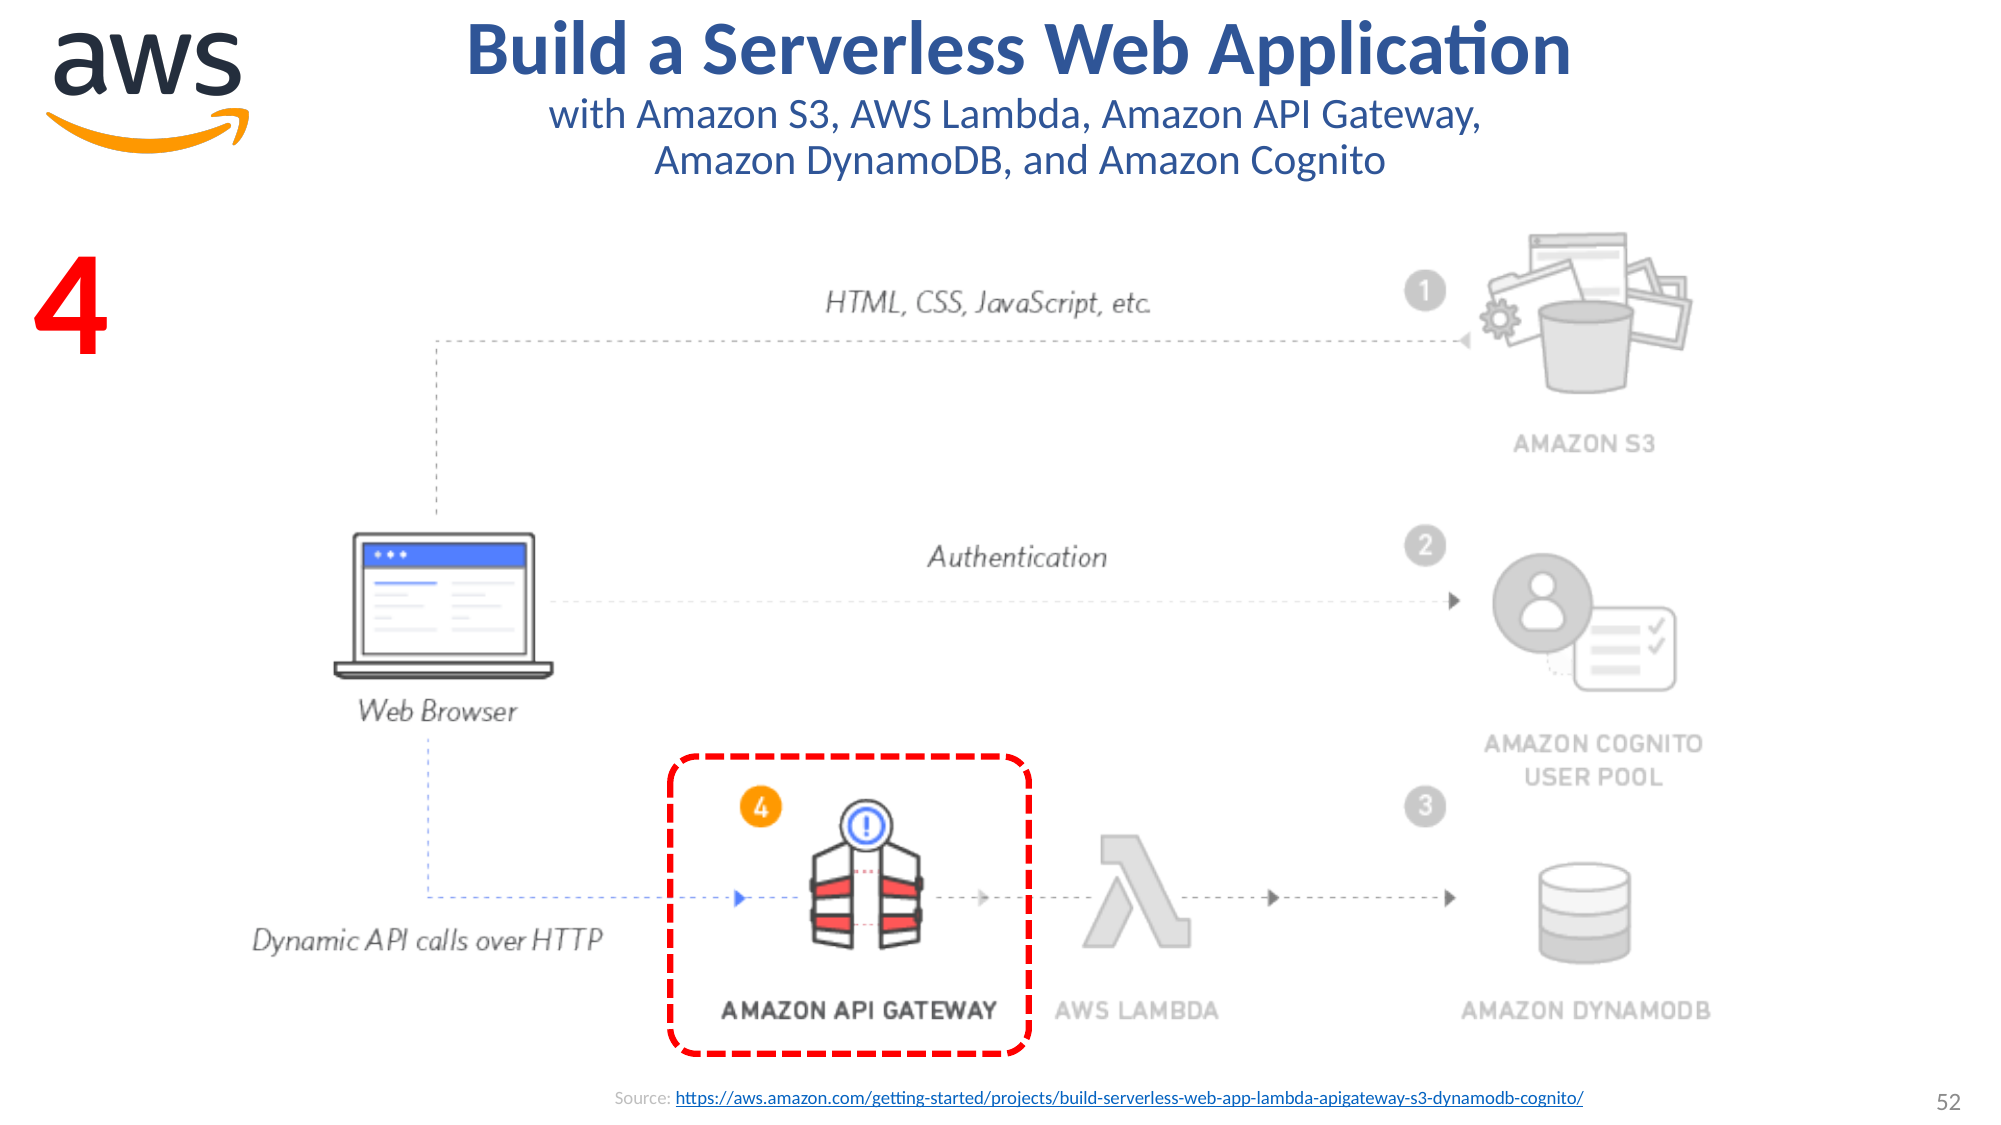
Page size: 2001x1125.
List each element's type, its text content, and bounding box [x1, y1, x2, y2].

text_box 4 [18, 197, 125, 393]
title Build a Serverless Web Application with Amazon S3, AWS Lambda, Amazon API Gateway, Amazon DynamoDB, and Amazon Cognito [155, 0, 1885, 193]
picture [45, 32, 250, 154]
text_box Source: https://aws.amazon.com/getting-started/projects/build-serverless-web-app-lambda-apigateway-s3-dynamodb-cognito/ [599, 1078, 1840, 1116]
picture [234, 208, 1751, 1045]
text_box [675, 1045, 1023, 1055]
slide_number 52 [1819, 1080, 1977, 1120]
